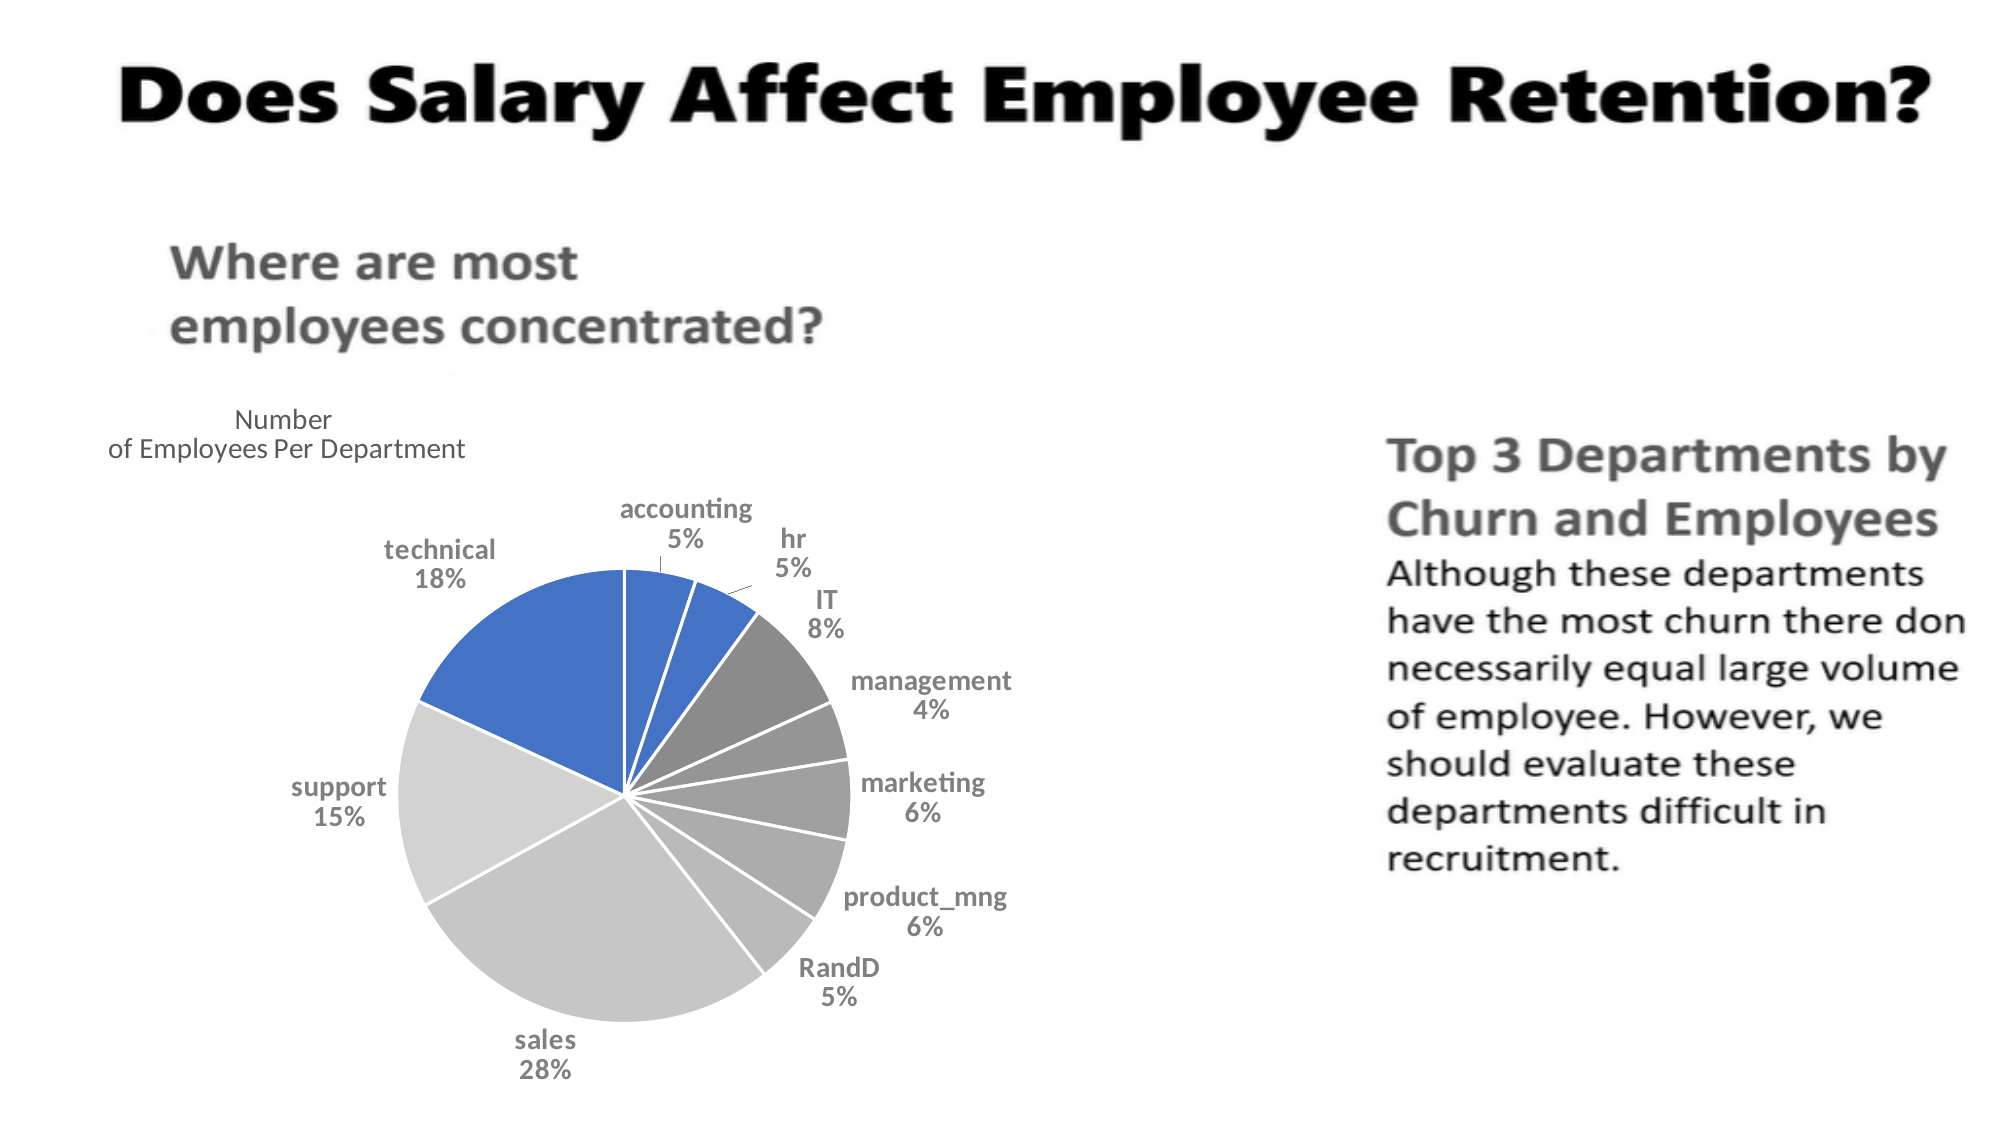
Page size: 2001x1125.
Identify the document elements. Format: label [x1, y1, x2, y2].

picture [0, 0, 2000, 1125]
chart [94, 388, 1214, 1104]
